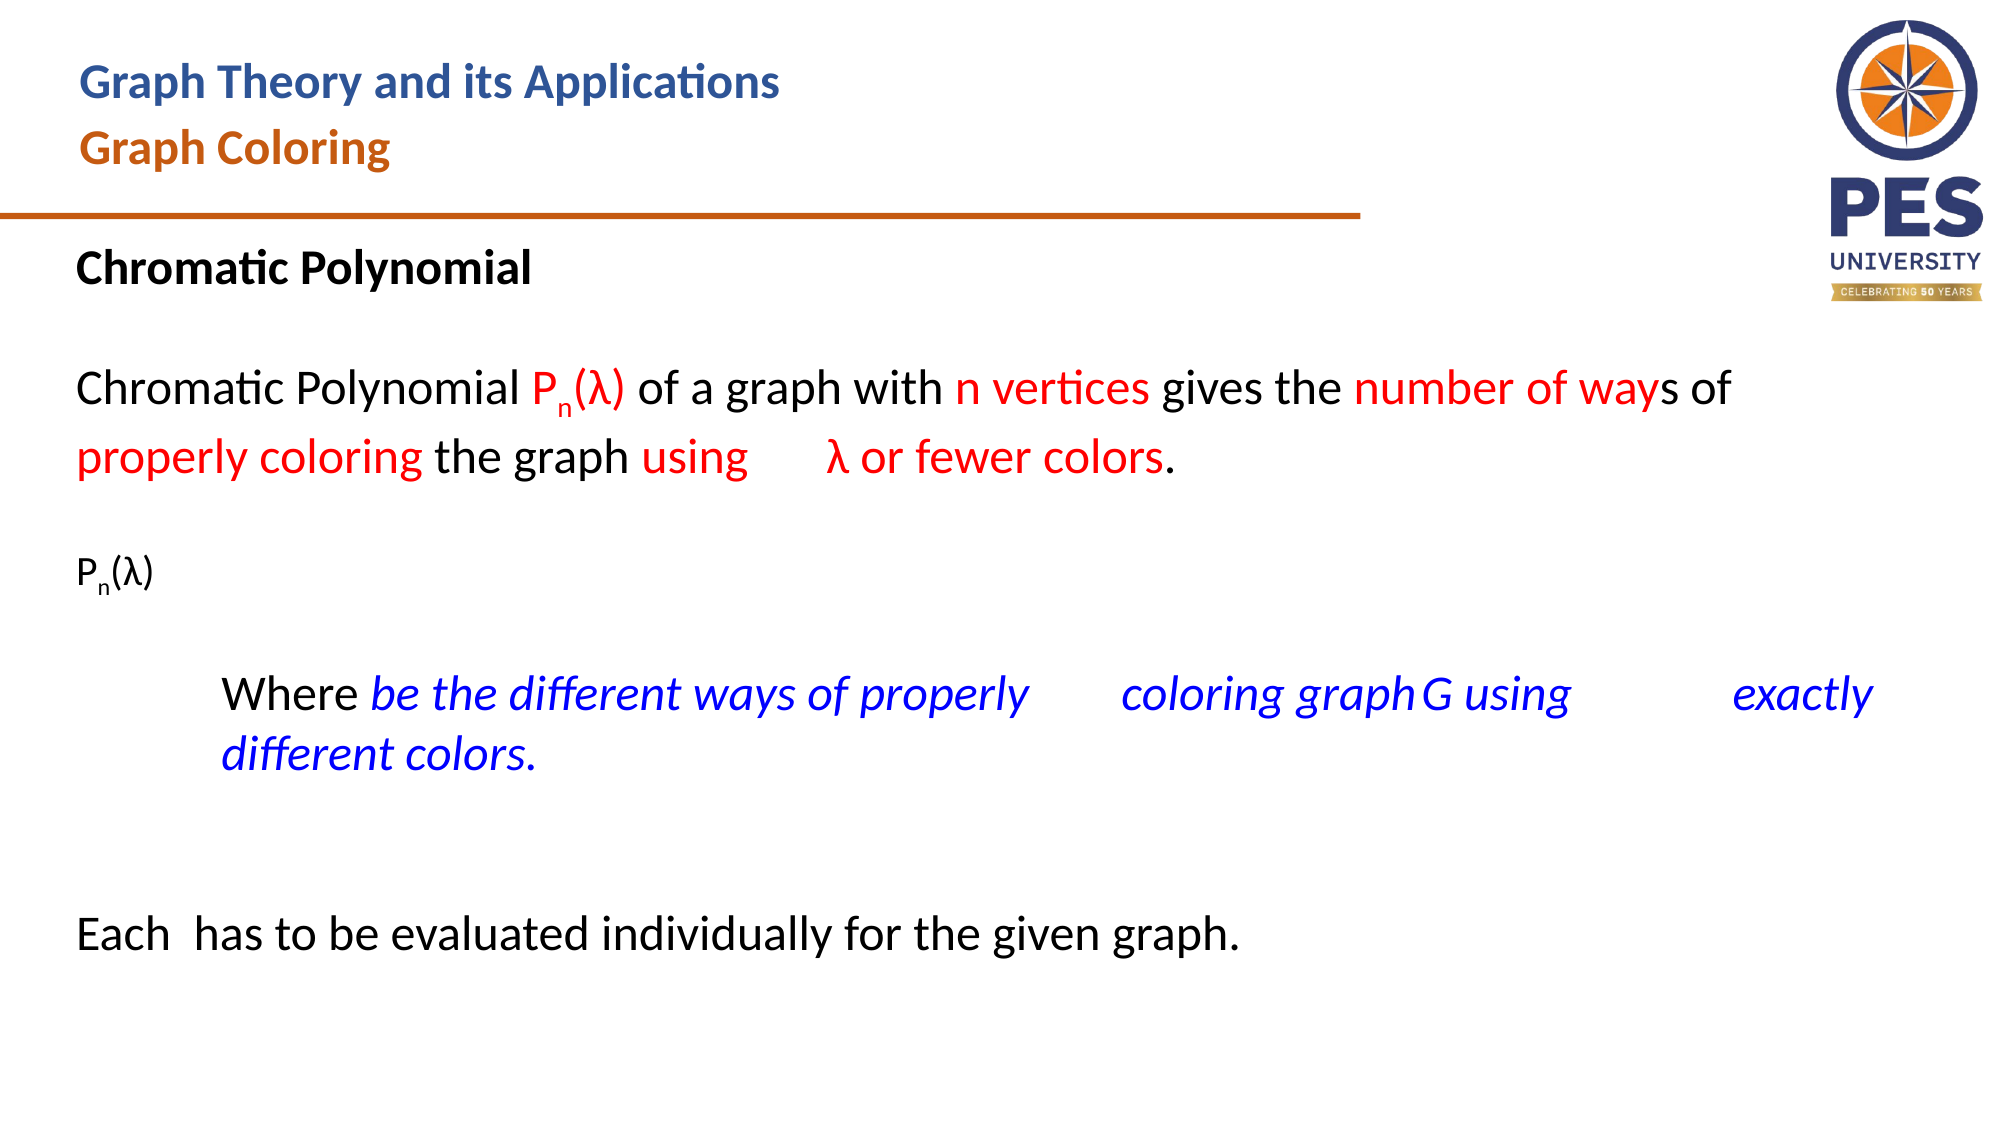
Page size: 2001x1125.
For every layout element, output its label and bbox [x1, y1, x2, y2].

picture [1809, 13, 1995, 304]
